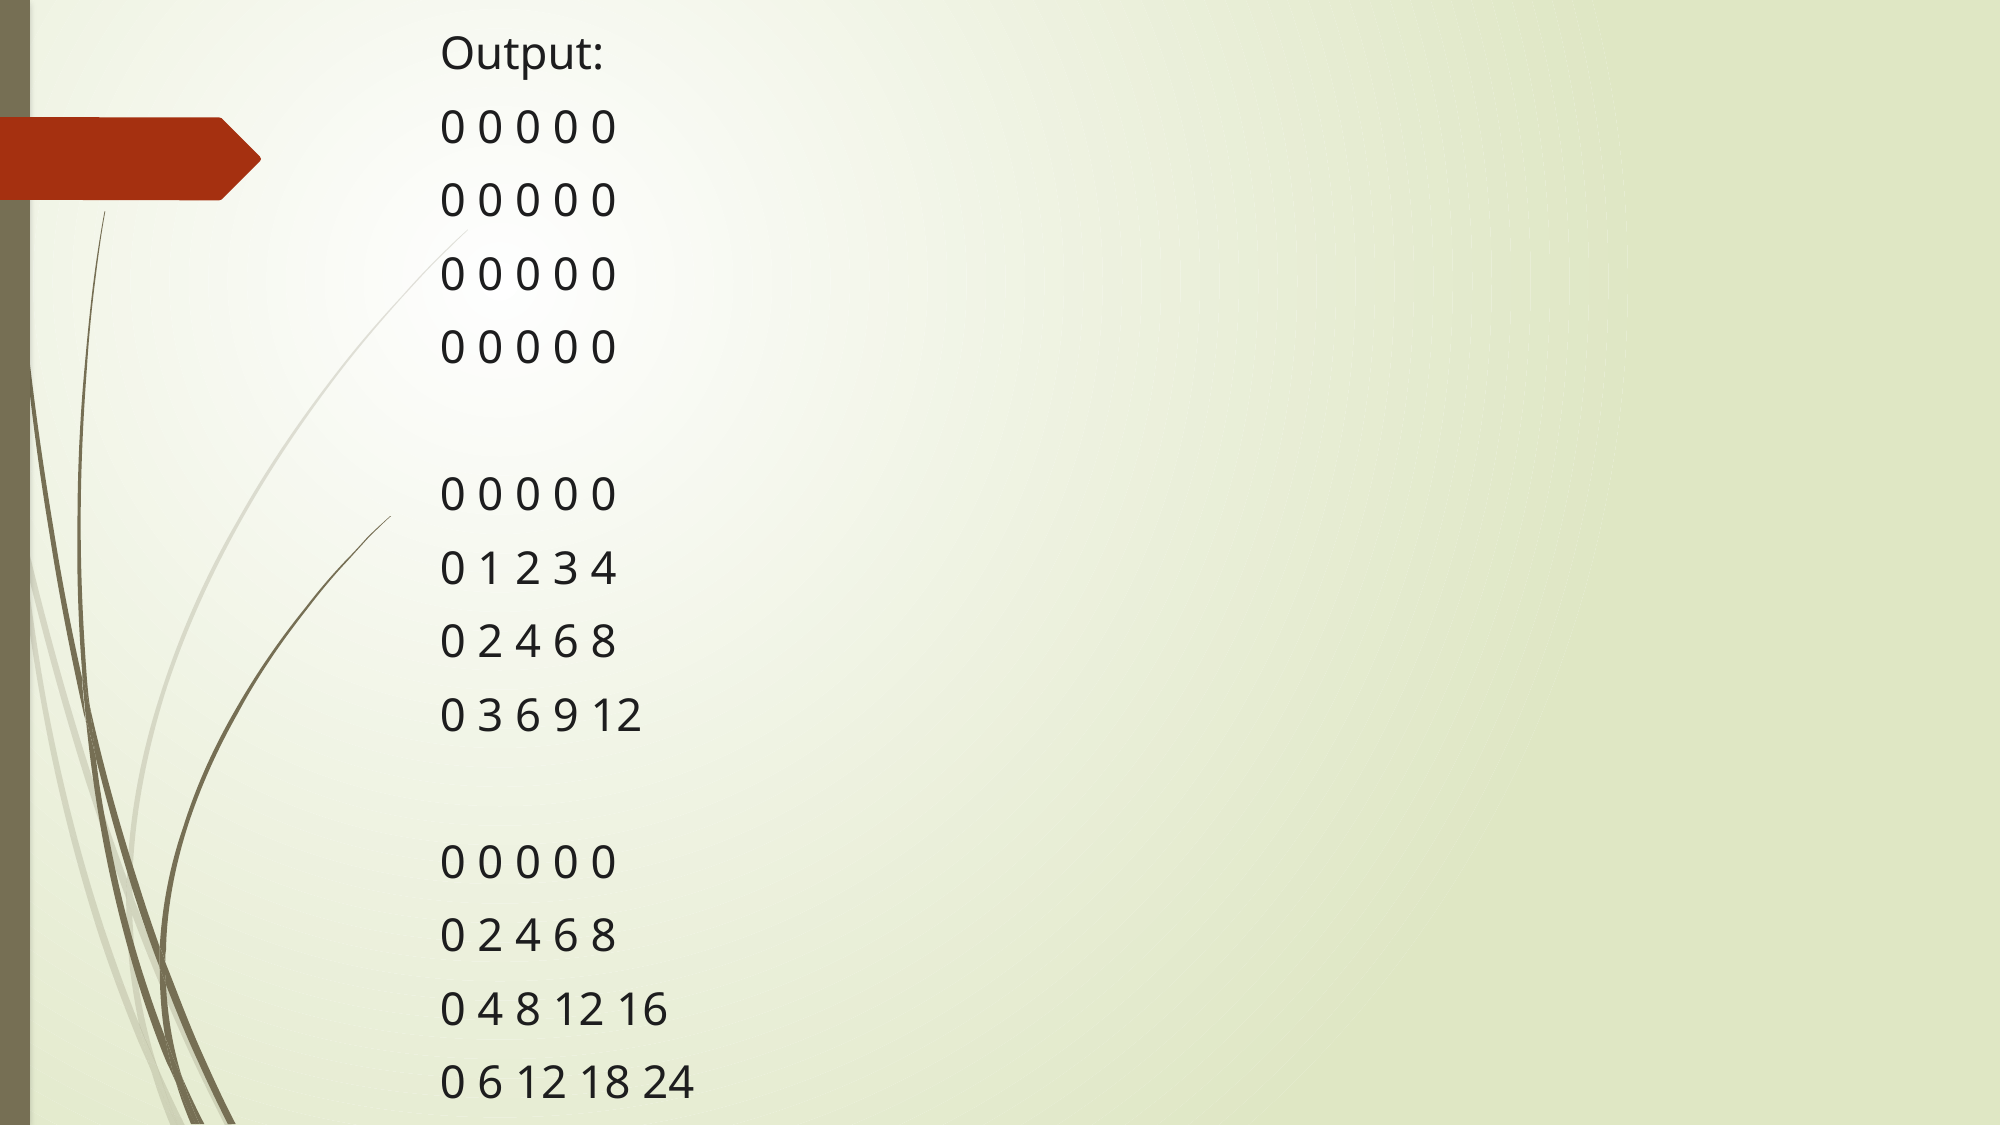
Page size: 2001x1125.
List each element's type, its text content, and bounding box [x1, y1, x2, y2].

list Output: 0 0 0 0 0 0 0 0 0 0 0 0 0 0 0 0 0 0 0 0 0 0 0 0 0 0 1 2 3 4 0 2 4 6 8 0 3 6 9 12 0 0 0 0 0 0 2 4 6 8 0 4 8 12 16 0 6 12 18 24 [424, 16, 1888, 1125]
